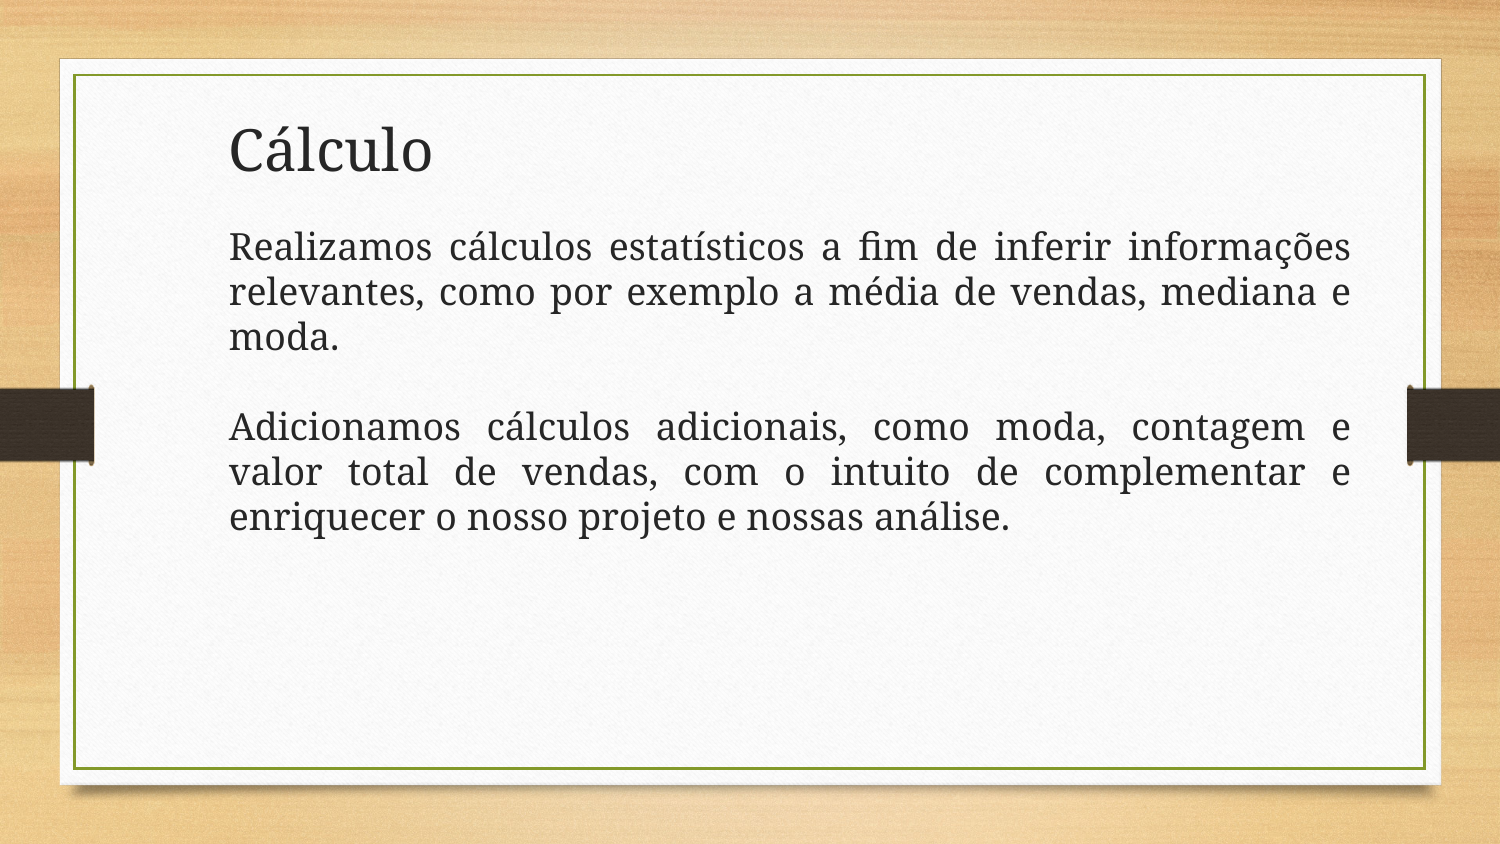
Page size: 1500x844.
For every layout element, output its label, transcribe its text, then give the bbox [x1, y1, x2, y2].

text_box [213, 441, 1368, 844]
list Realizamos cálculos estatísticos a fim de inferir informações relevantes, como por exemplo a média de vendas, mediana e moda. Adicionamos cálculos adicionais, como moda, contagem e valor total de vendas, com o intuito de complementar e enriquecer o nosso projeto e nossas análise. [213, 208, 1368, 441]
title Cálculo [213, 98, 1368, 199]
picture [0, 0, 1500, 844]
